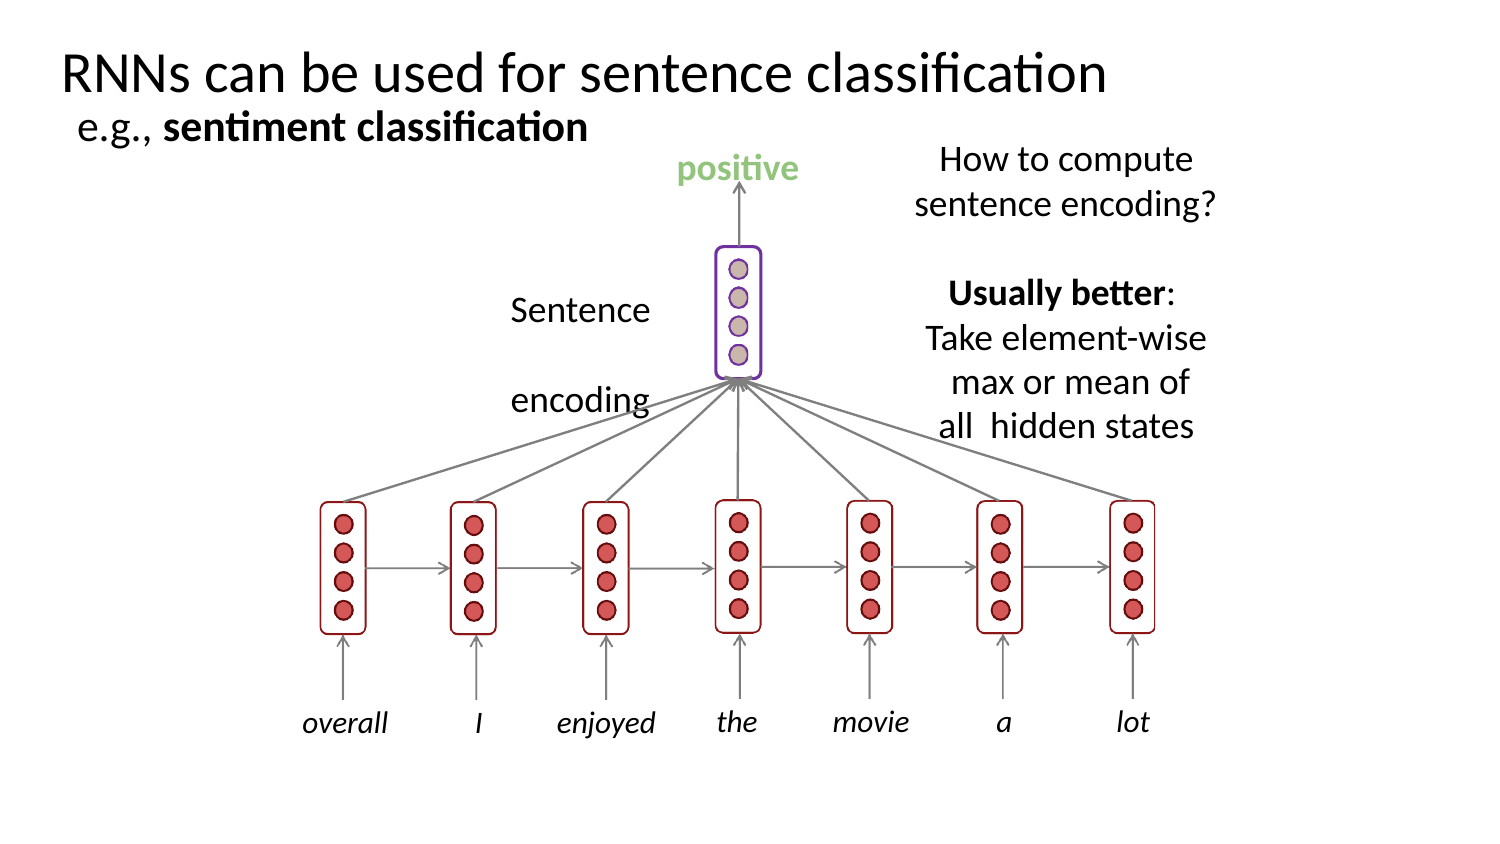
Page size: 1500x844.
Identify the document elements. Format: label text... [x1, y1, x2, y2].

text_box overall [300, 700, 390, 740]
text_box [741, 388, 870, 502]
text_box How to compute sentence encoding? [912, 132, 1219, 224]
text_box e.g., sentiment classification [75, 96, 592, 151]
text_box movie [830, 700, 911, 739]
text_box positive [674, 141, 801, 188]
text_box Usually better: Take element-wise max or mean of all hidden states [922, 267, 1209, 448]
text_box [957, 448, 1132, 502]
title RNNs can be used for sentence classification [59, 32, 1304, 176]
text_box [732, 180, 747, 245]
text_box [319, 499, 1156, 700]
text_box lot [1114, 699, 1152, 739]
text_box Sentence encoding [508, 283, 653, 420]
text_box enjoyed [554, 700, 657, 740]
text_box [736, 388, 740, 501]
text_box [755, 385, 1000, 502]
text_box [715, 246, 762, 379]
text_box [605, 388, 736, 503]
text_box the [714, 700, 759, 739]
text_box [342, 385, 721, 504]
text_box a [994, 699, 1014, 739]
text_box I [472, 700, 484, 740]
